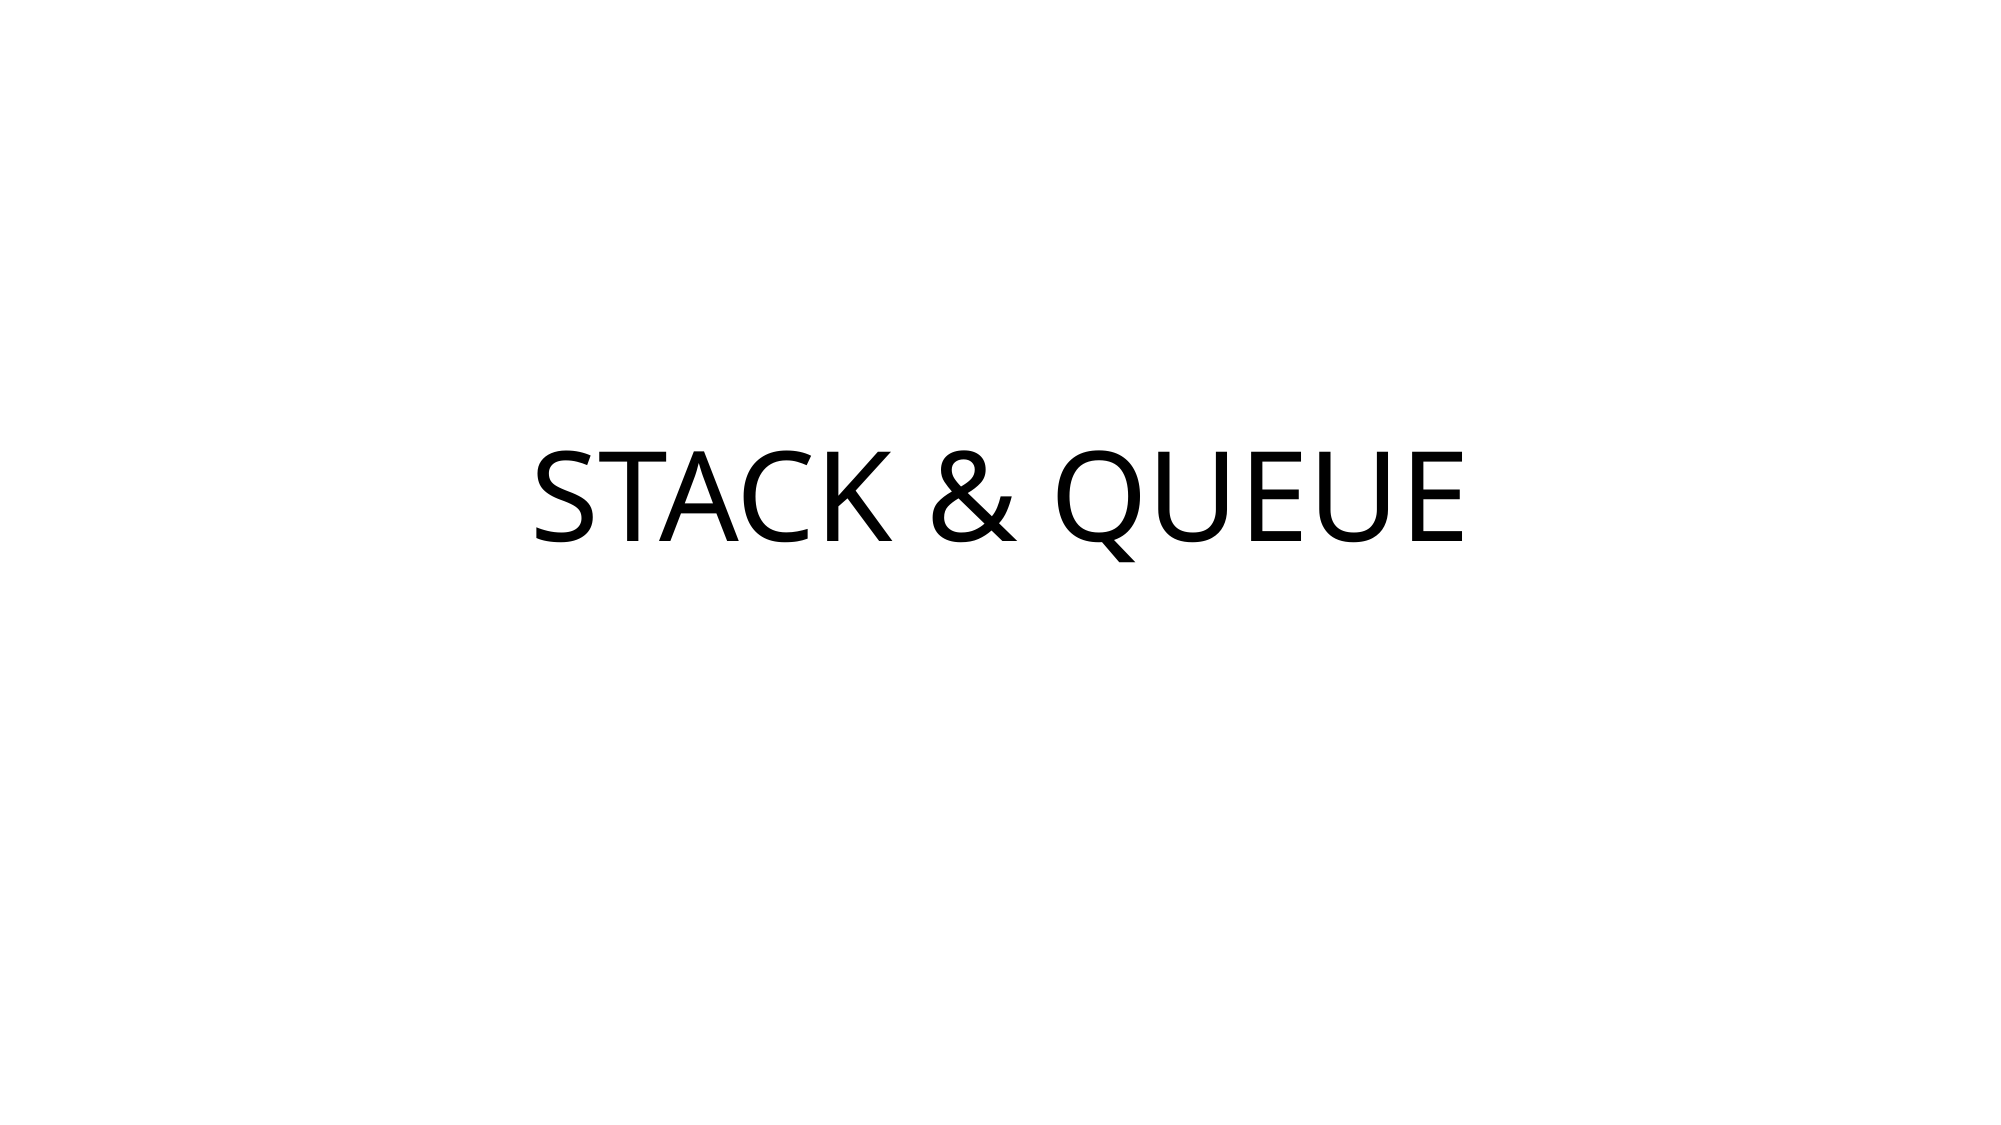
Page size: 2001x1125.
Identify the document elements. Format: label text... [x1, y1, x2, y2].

title STACK & QUEUE [249, 184, 1750, 576]
